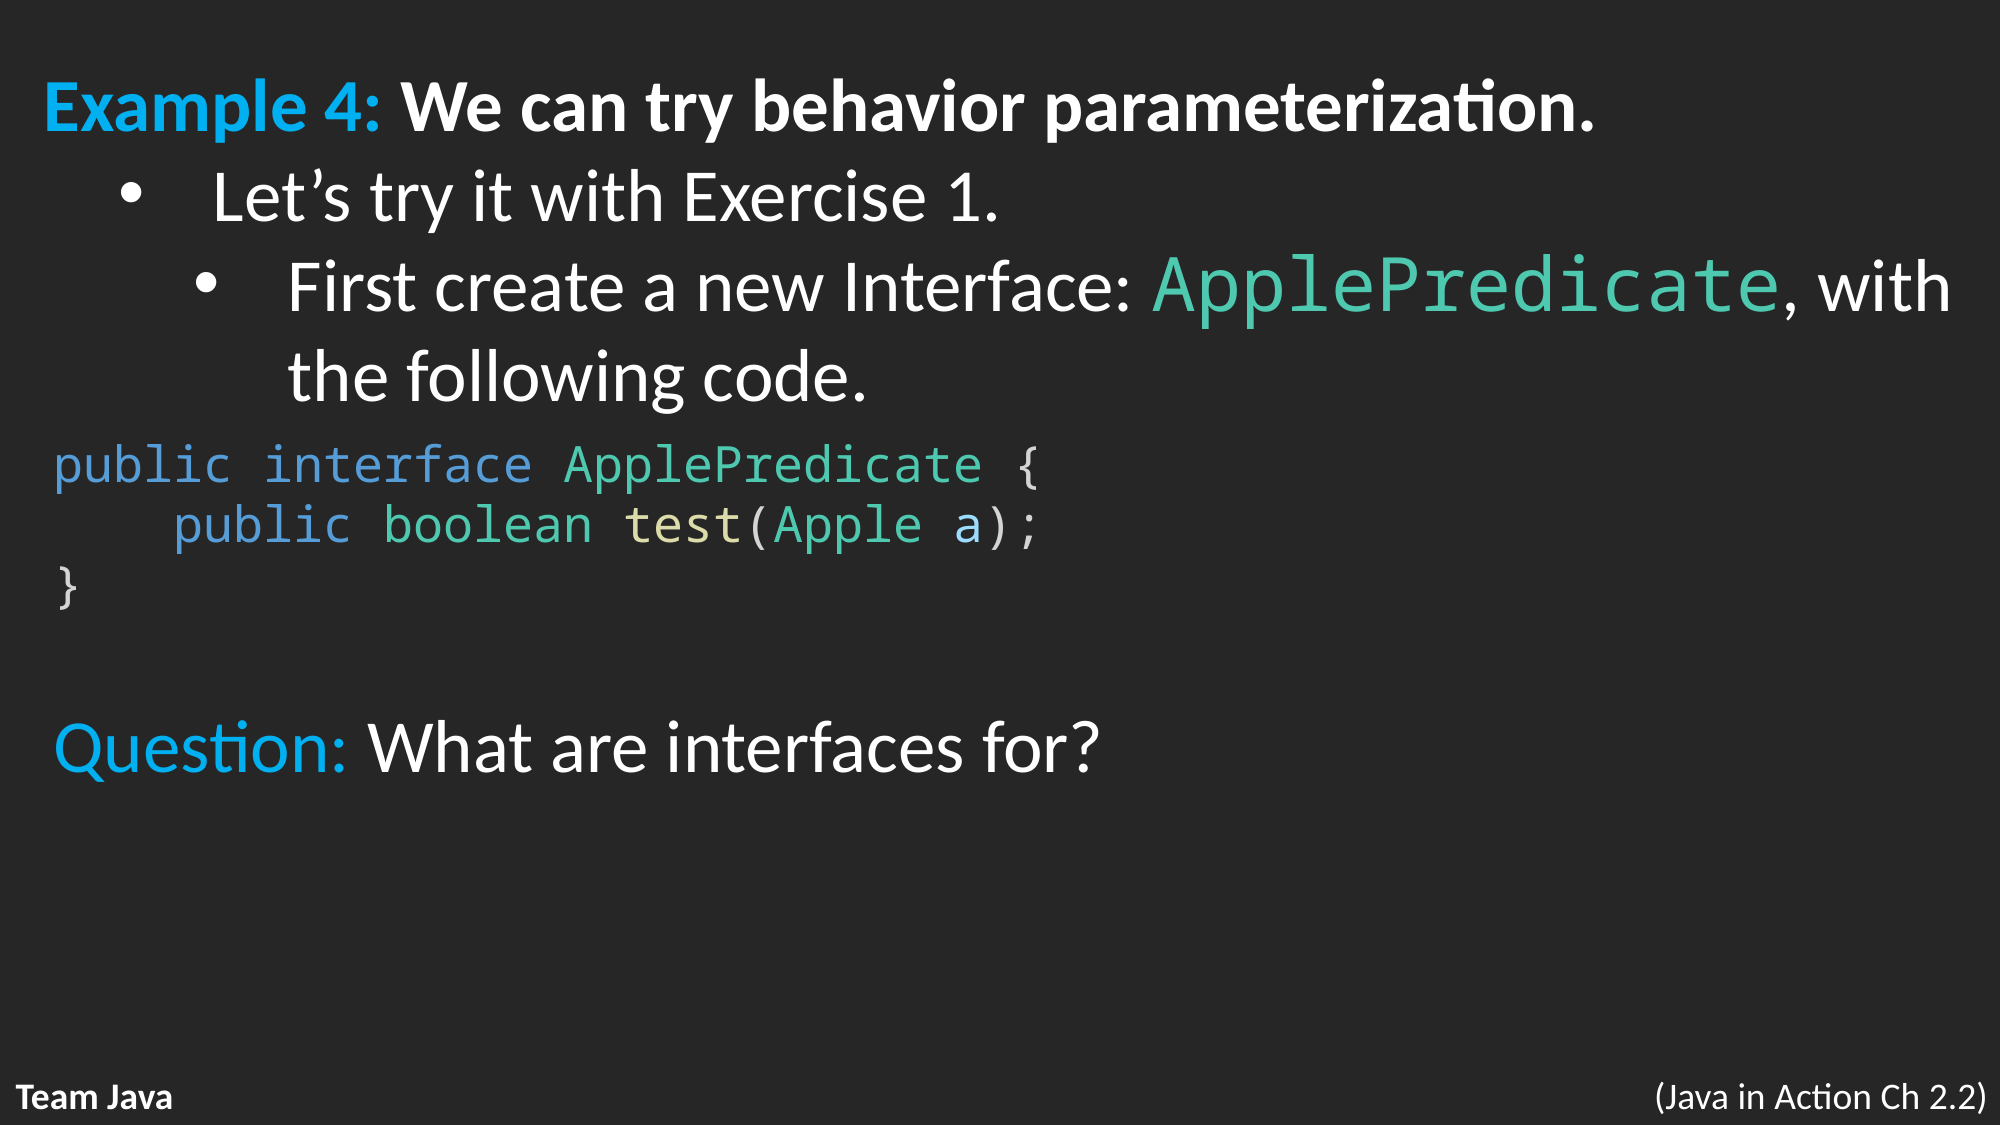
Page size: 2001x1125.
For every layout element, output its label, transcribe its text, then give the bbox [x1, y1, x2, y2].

text_box (Java in Action Ch 2.2) [1639, 1064, 2000, 1125]
text_box Team Java [0, 1064, 189, 1125]
text_box Question: What are interfaces for? [38, 690, 1200, 795]
text_box Example 4: We can try behavior parameterization. Let’s try it with Exercise 1. First create a new Interface: ApplePredicate, with the following code. [29, 49, 1985, 425]
text_box public interface ApplePredicate { public boolean test(Apple a); } [38, 425, 1689, 740]
